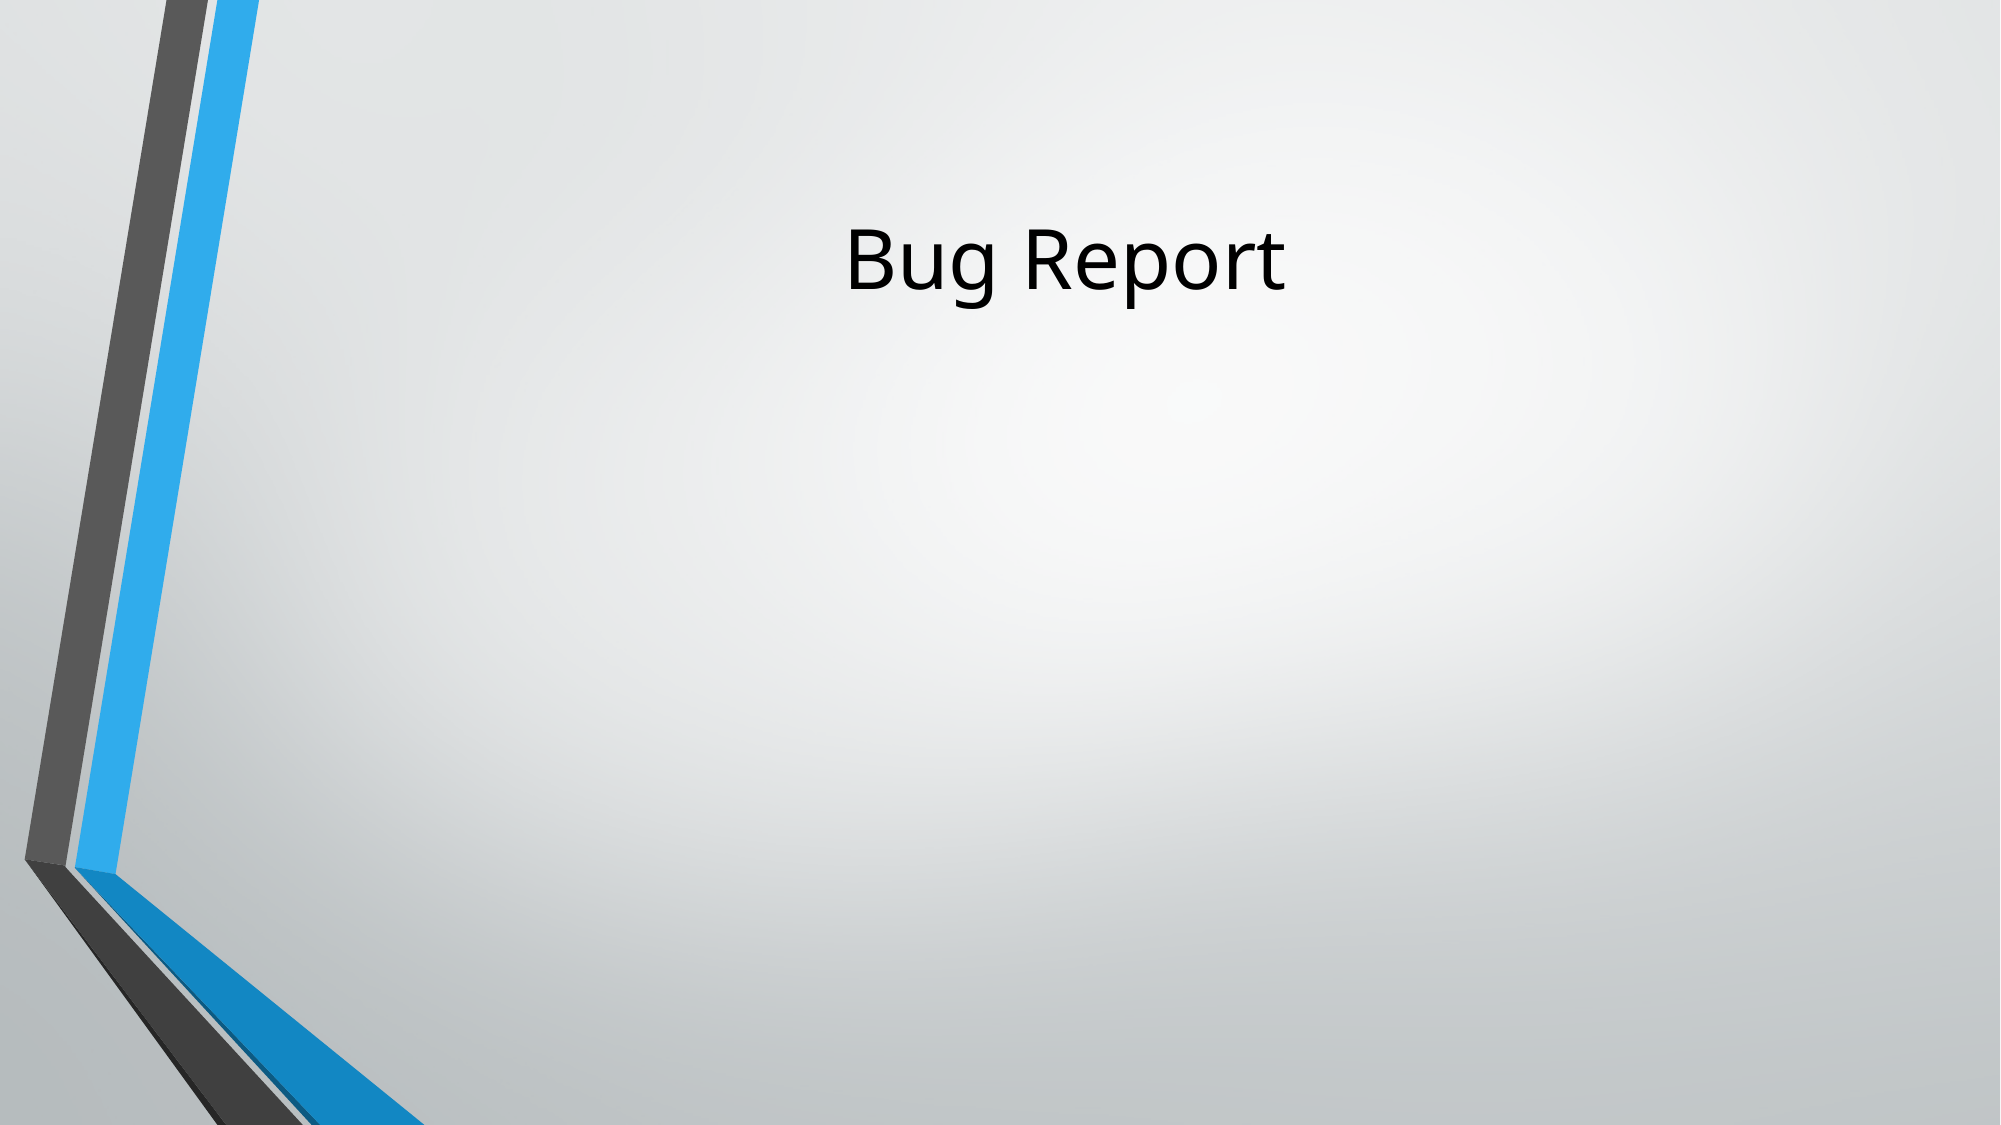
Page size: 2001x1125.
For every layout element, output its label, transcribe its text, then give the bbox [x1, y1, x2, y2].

title Bug Report [243, 112, 1887, 400]
